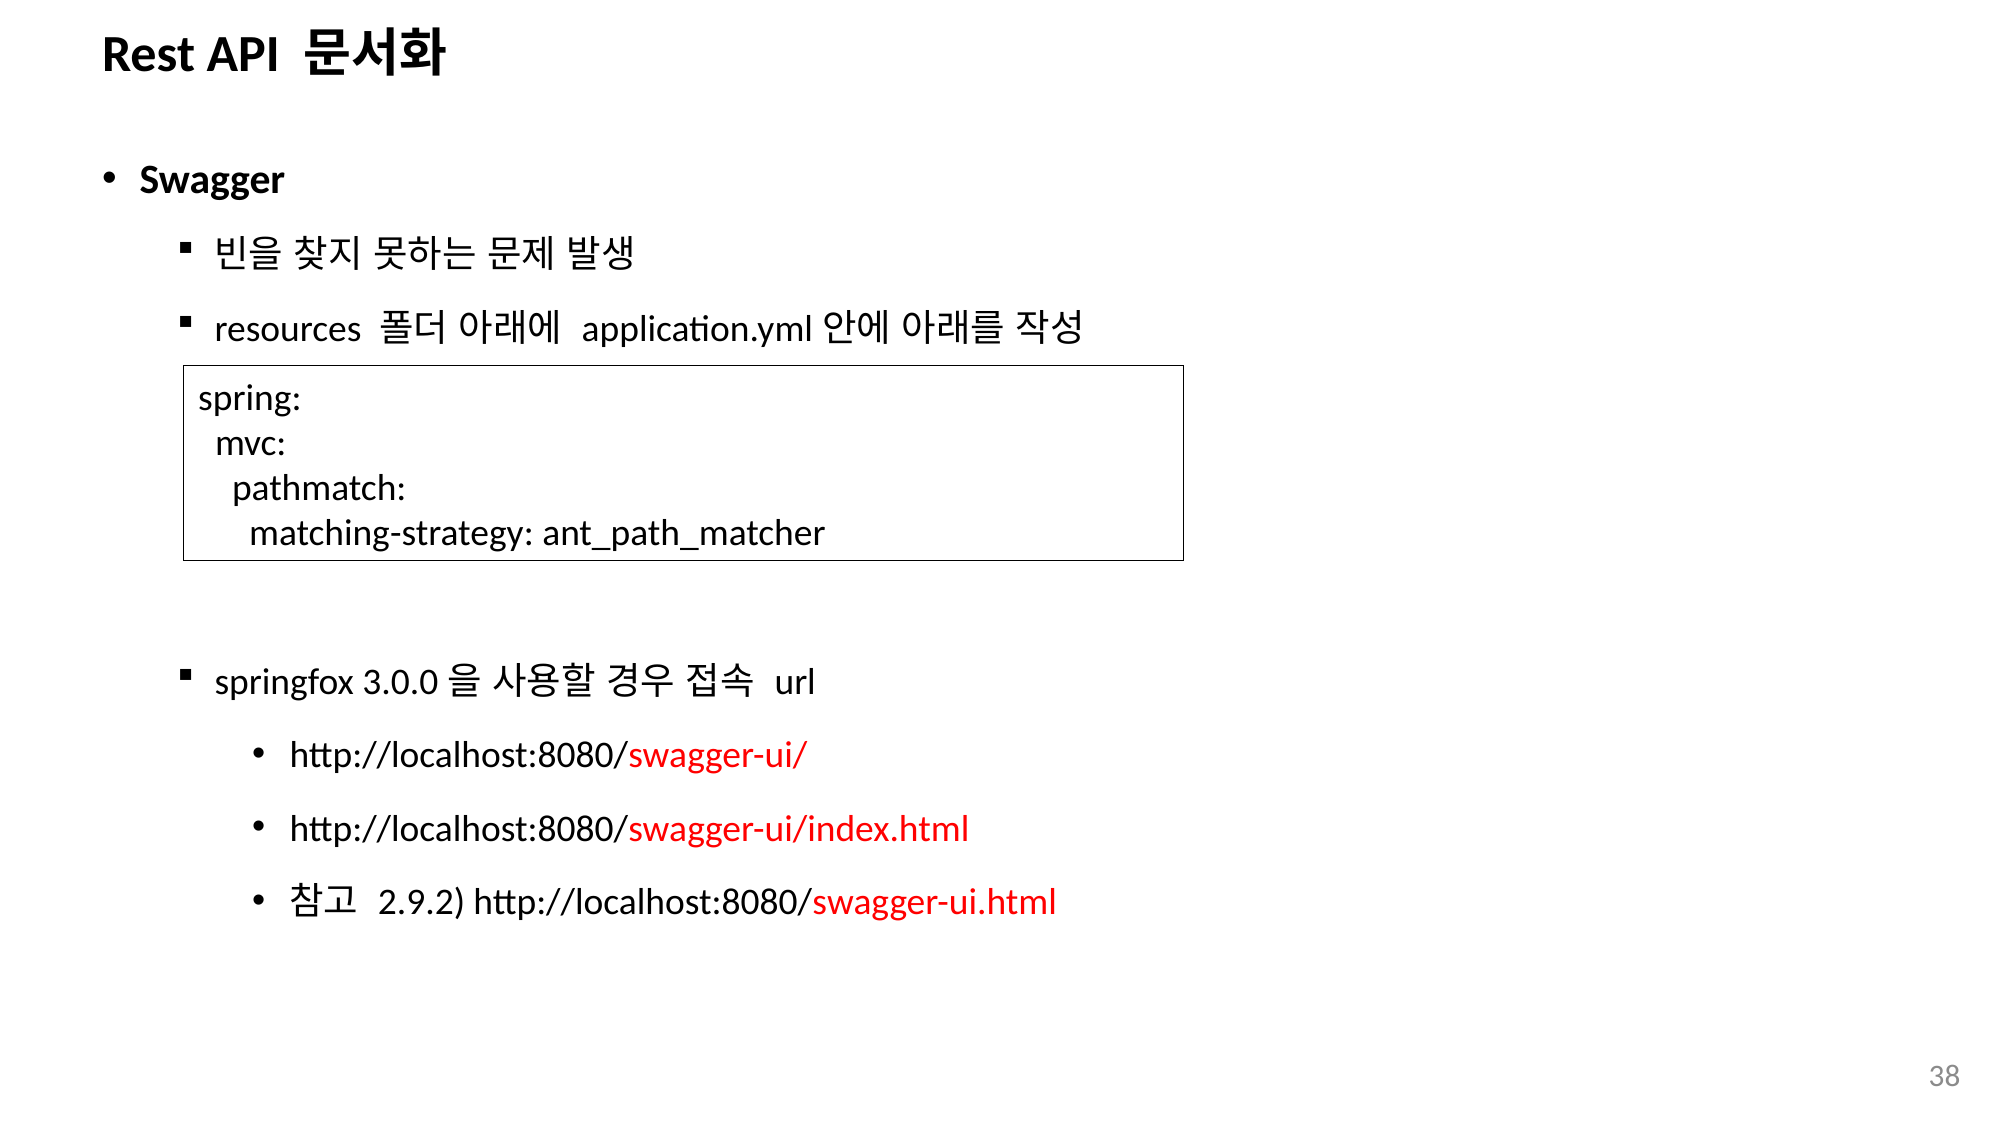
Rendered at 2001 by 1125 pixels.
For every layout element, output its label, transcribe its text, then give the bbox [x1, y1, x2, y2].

title Rest API 문서화 [87, 26, 1812, 83]
text_box spring: mvc: pathmatch: matching-strategy: ant_path_matcher [183, 365, 1184, 561]
slide_number 38 [1412, 1042, 1976, 1106]
list Swagger 빈을 찾지 못하는 문제 발생 resources 폴더 아래에 application.yml안에 아래를 작성 springfox 3.0.0을 사용할 경우 접속 url http://localhost:8080/swagger-ui/ http://localhost:8080/swagger-ui/index.html 참고 2.9.2) http://localhost:8080/swagger-ui.html [87, 124, 1909, 1066]
